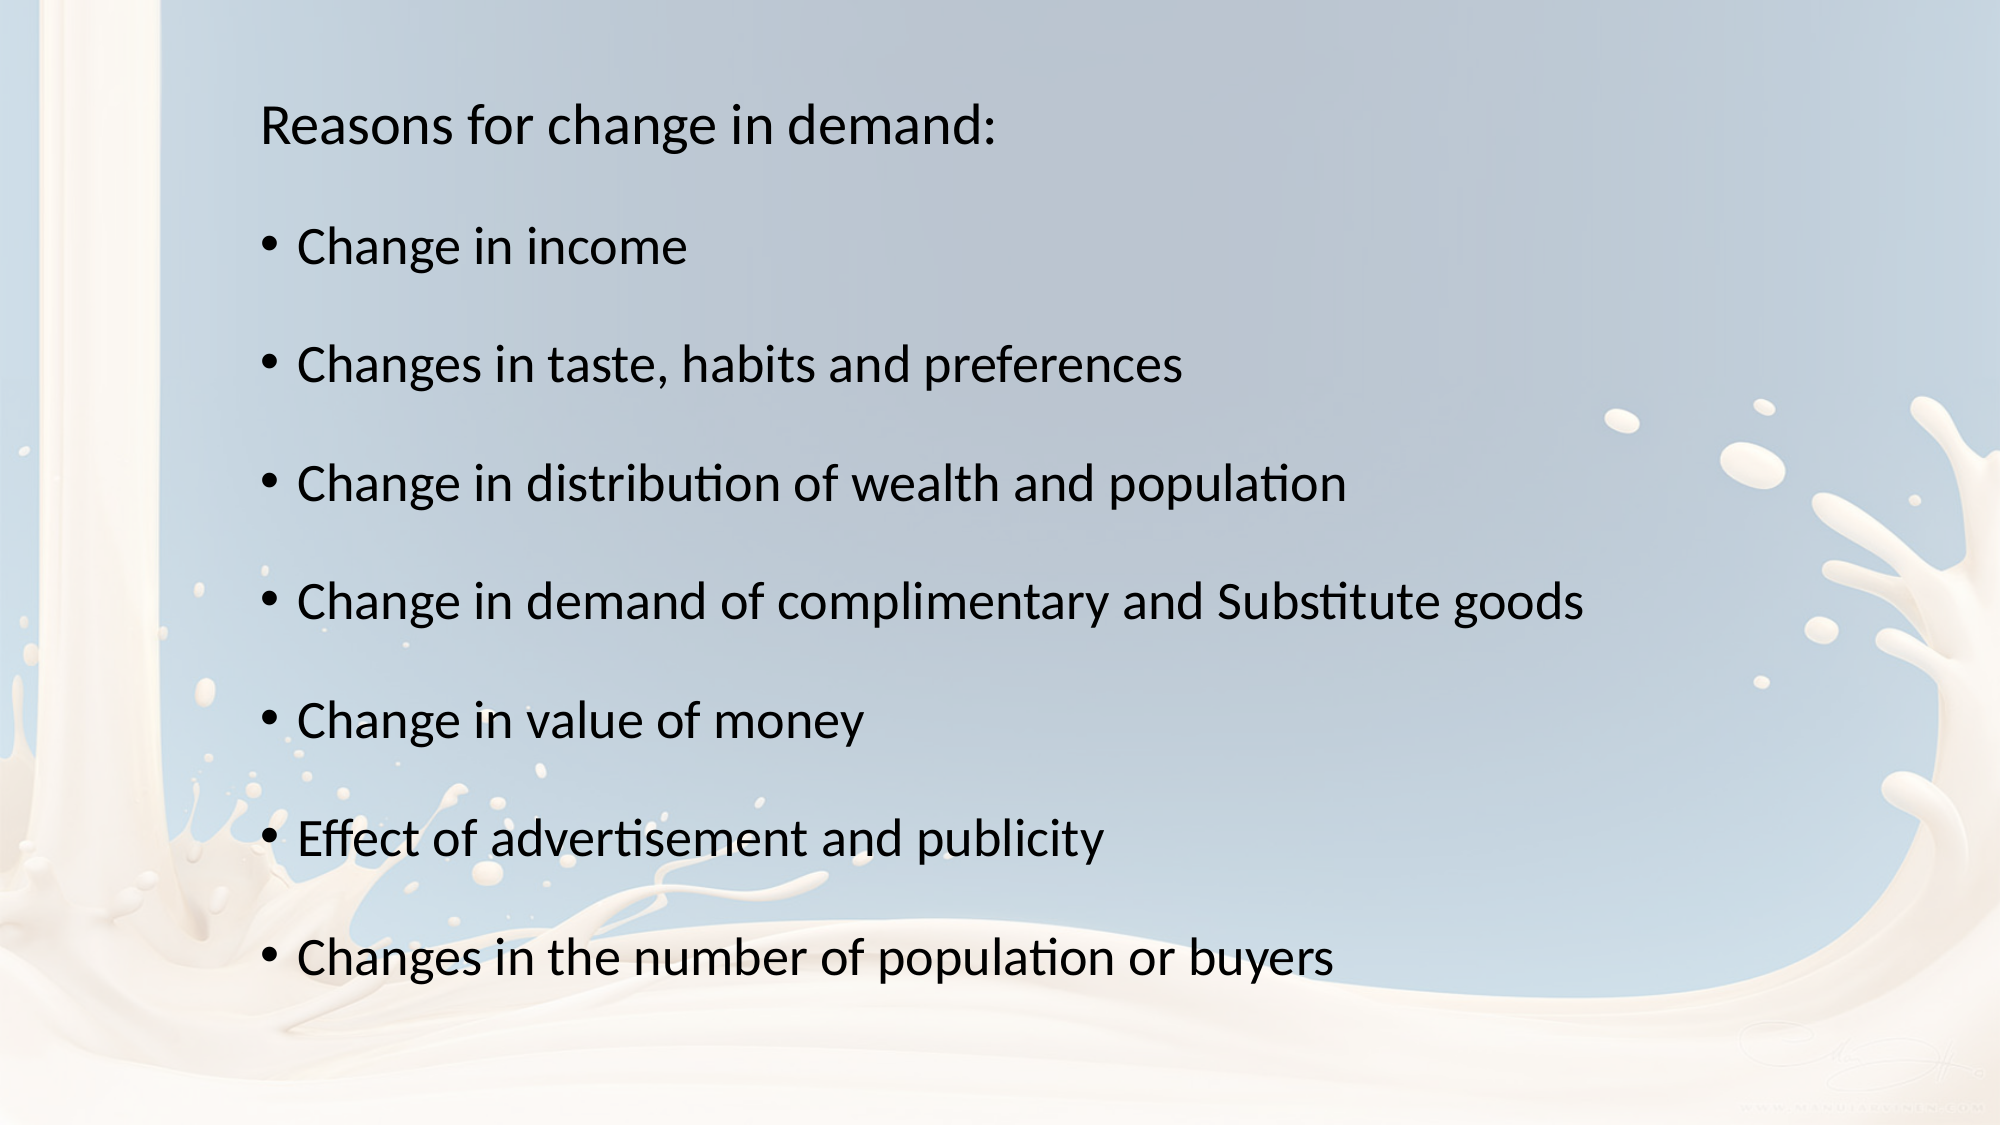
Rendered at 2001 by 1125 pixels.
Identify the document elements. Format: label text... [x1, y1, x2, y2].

list Reasons for change in demand: Change in income Changes in taste, habits and preferences Change in distribution of wealth and population Change in demand of complimentary and Substitute goods Change in value of money Effect of advertisement and publicity Changes in the number of population or buyers [245, 44, 1863, 1014]
